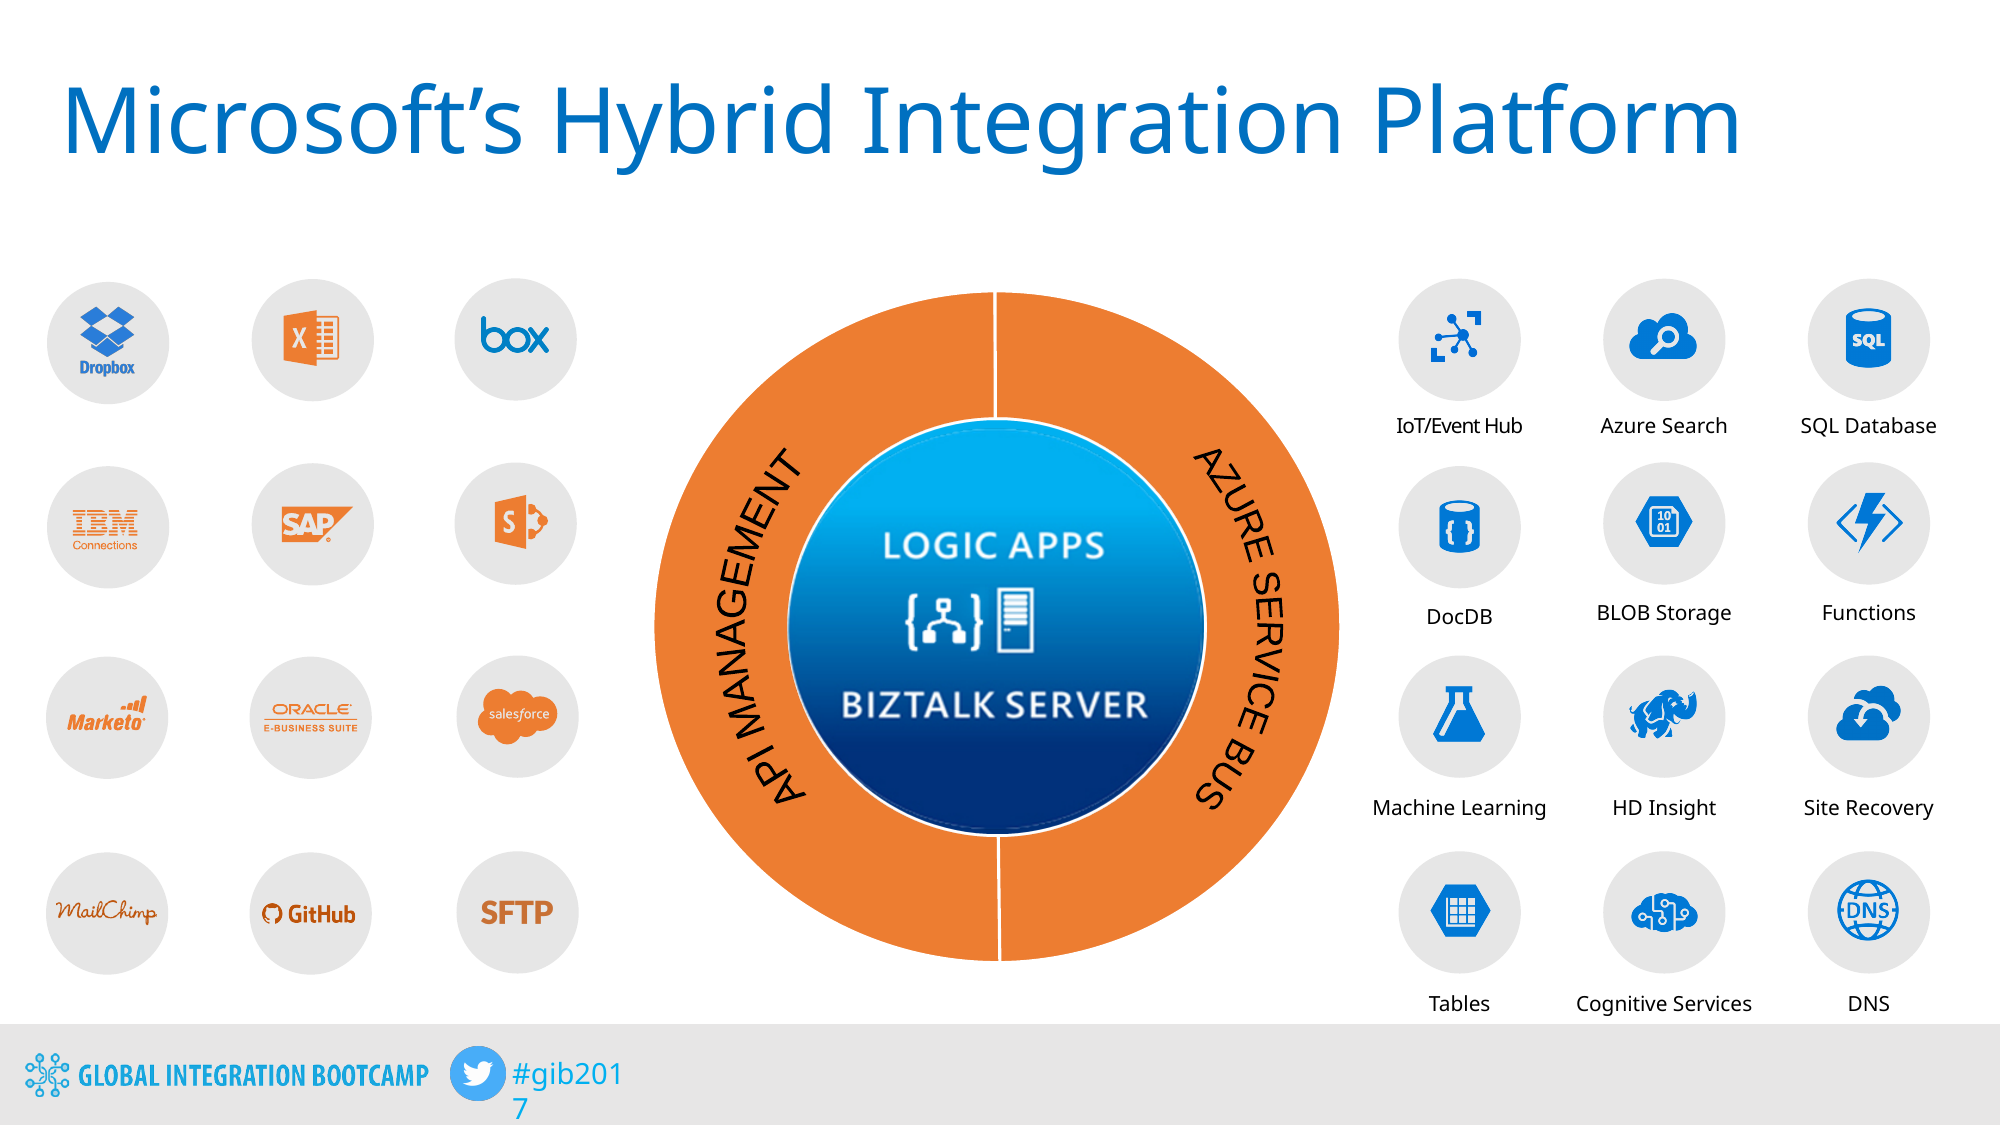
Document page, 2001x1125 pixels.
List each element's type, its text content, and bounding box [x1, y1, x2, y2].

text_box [1398, 278, 1933, 1039]
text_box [46, 278, 579, 975]
text_box Microsoft’s Hybrid Integration Platform [45, 48, 1996, 199]
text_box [647, 283, 1341, 964]
picture [785, 417, 1207, 837]
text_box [650, 290, 1343, 963]
picture [25, 1046, 506, 1101]
